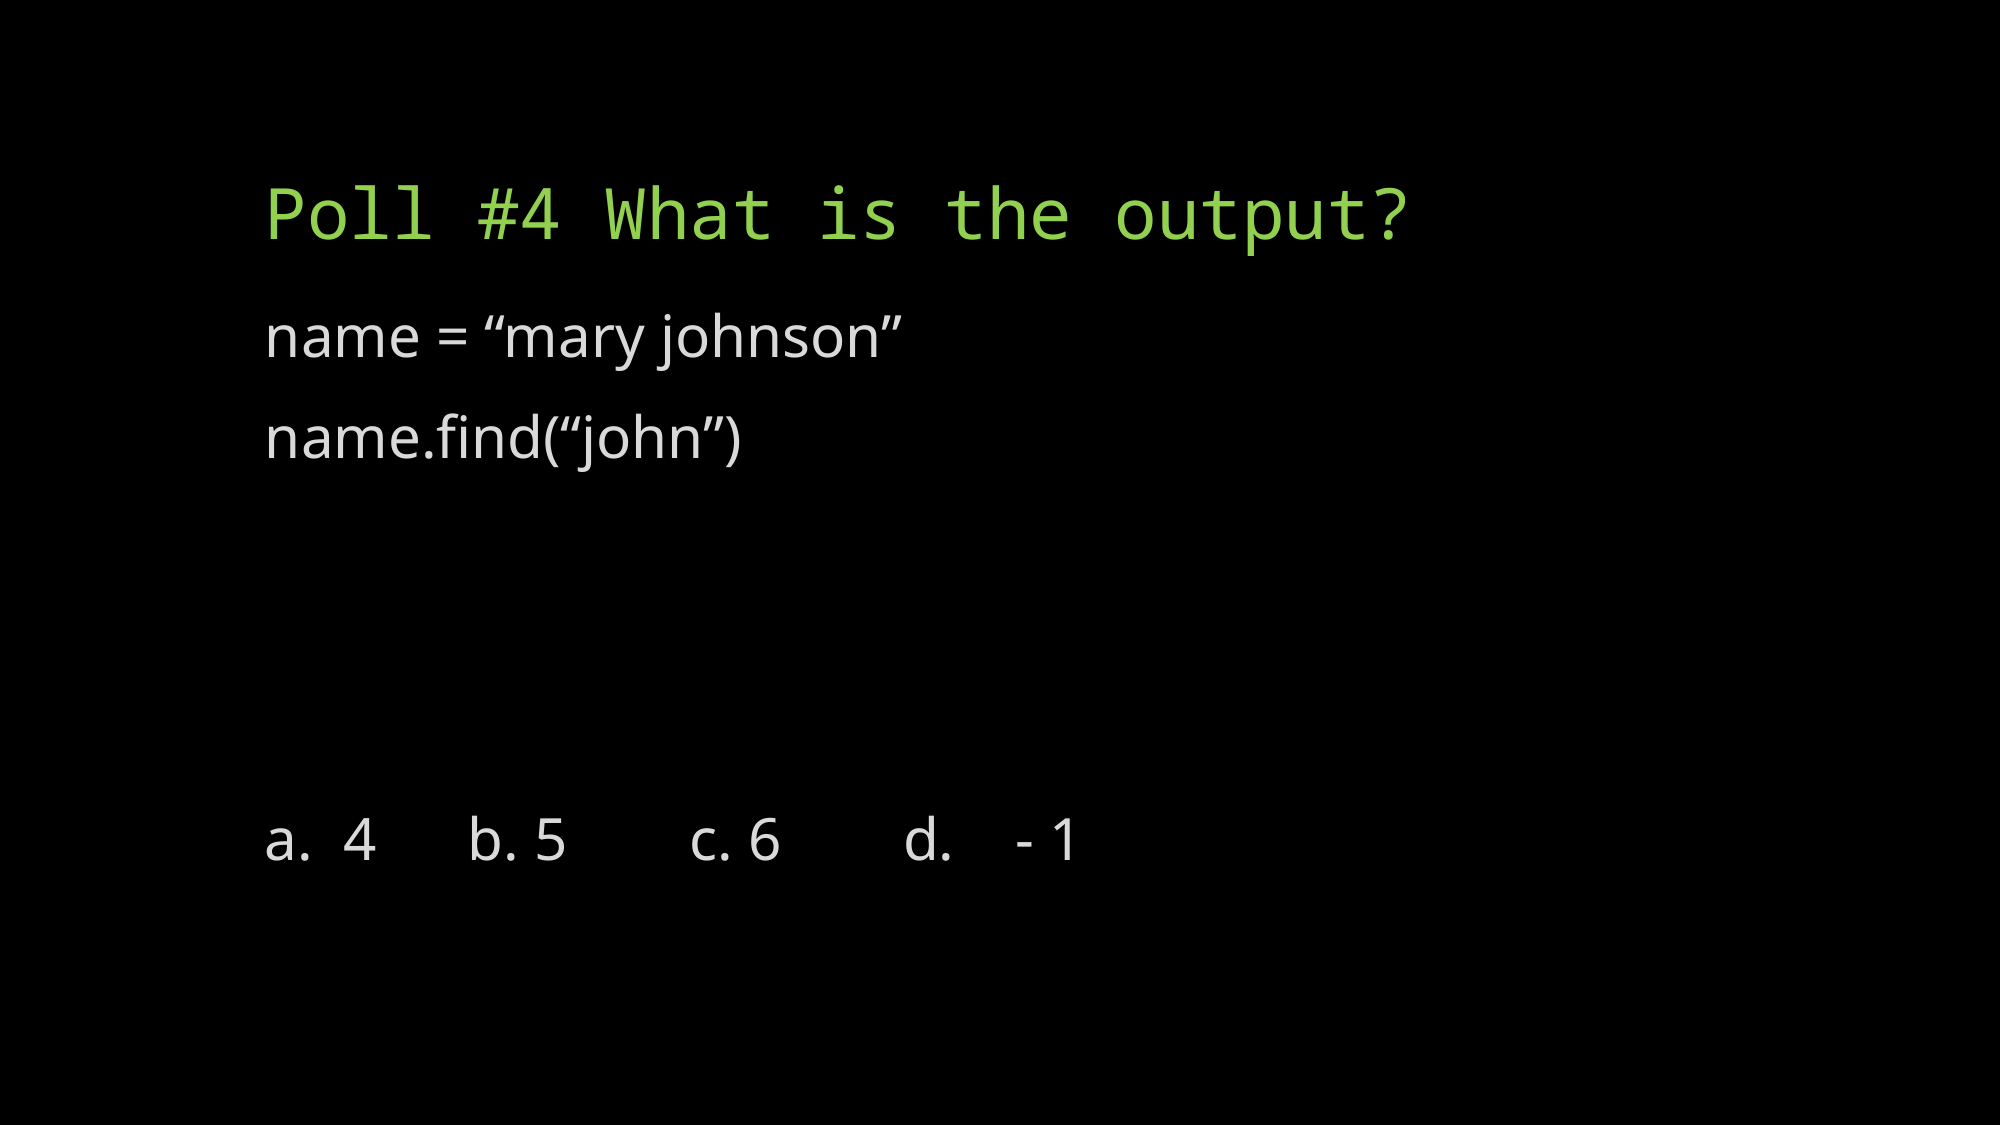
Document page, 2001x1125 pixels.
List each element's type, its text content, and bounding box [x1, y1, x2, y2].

list name = “mary johnson” name.find(“john”) a. 4 b. 5 c. 6 d. - 1 [249, 299, 1750, 1000]
title Poll #4 What is the output? [249, 75, 1750, 263]
